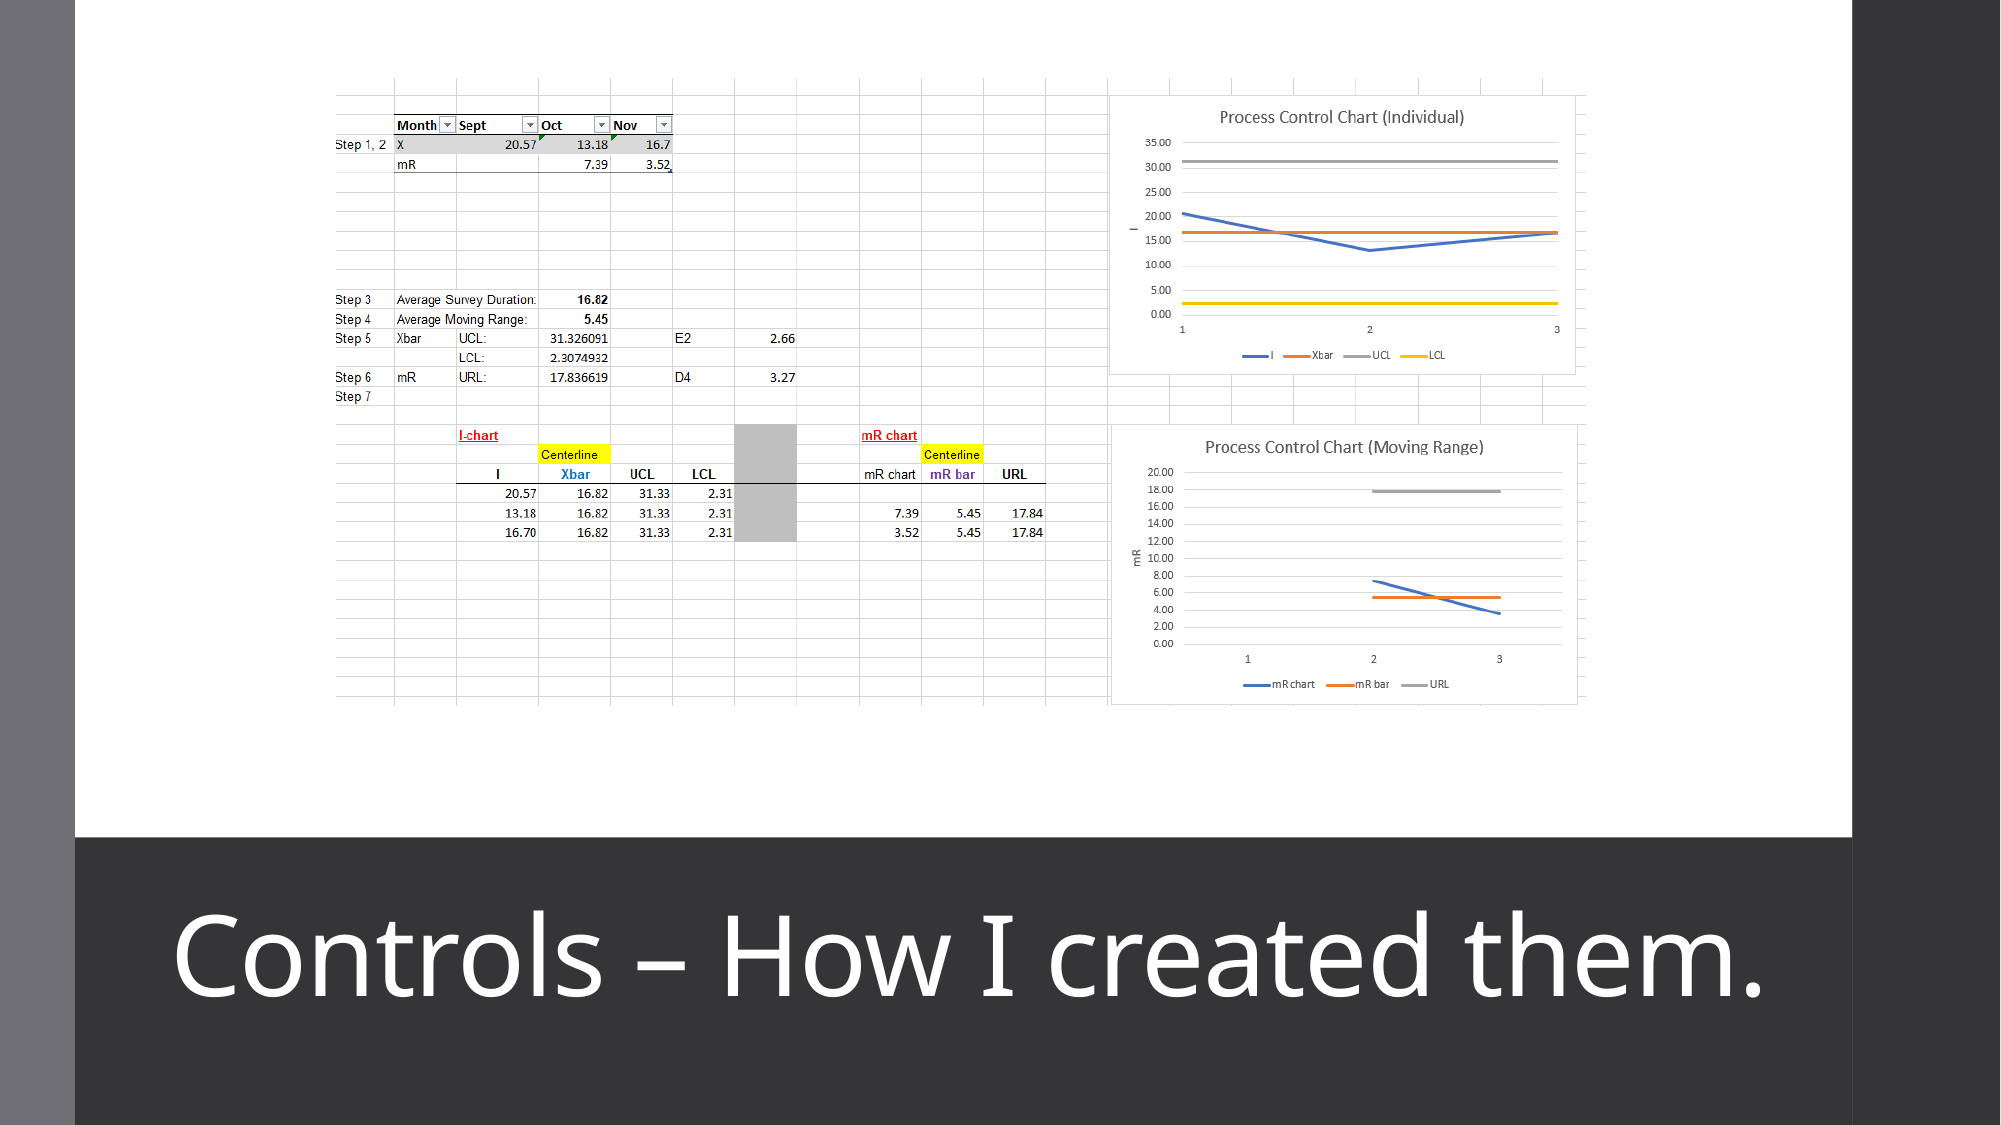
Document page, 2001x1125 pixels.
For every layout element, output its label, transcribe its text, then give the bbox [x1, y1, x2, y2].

text_box [0, 0, 76, 1125]
text_box [76, 0, 1851, 836]
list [335, 78, 1586, 707]
text_box [1851, 0, 2000, 1125]
text_box [76, 836, 1851, 1125]
title Controls – How I created them. [154, 849, 1821, 1027]
